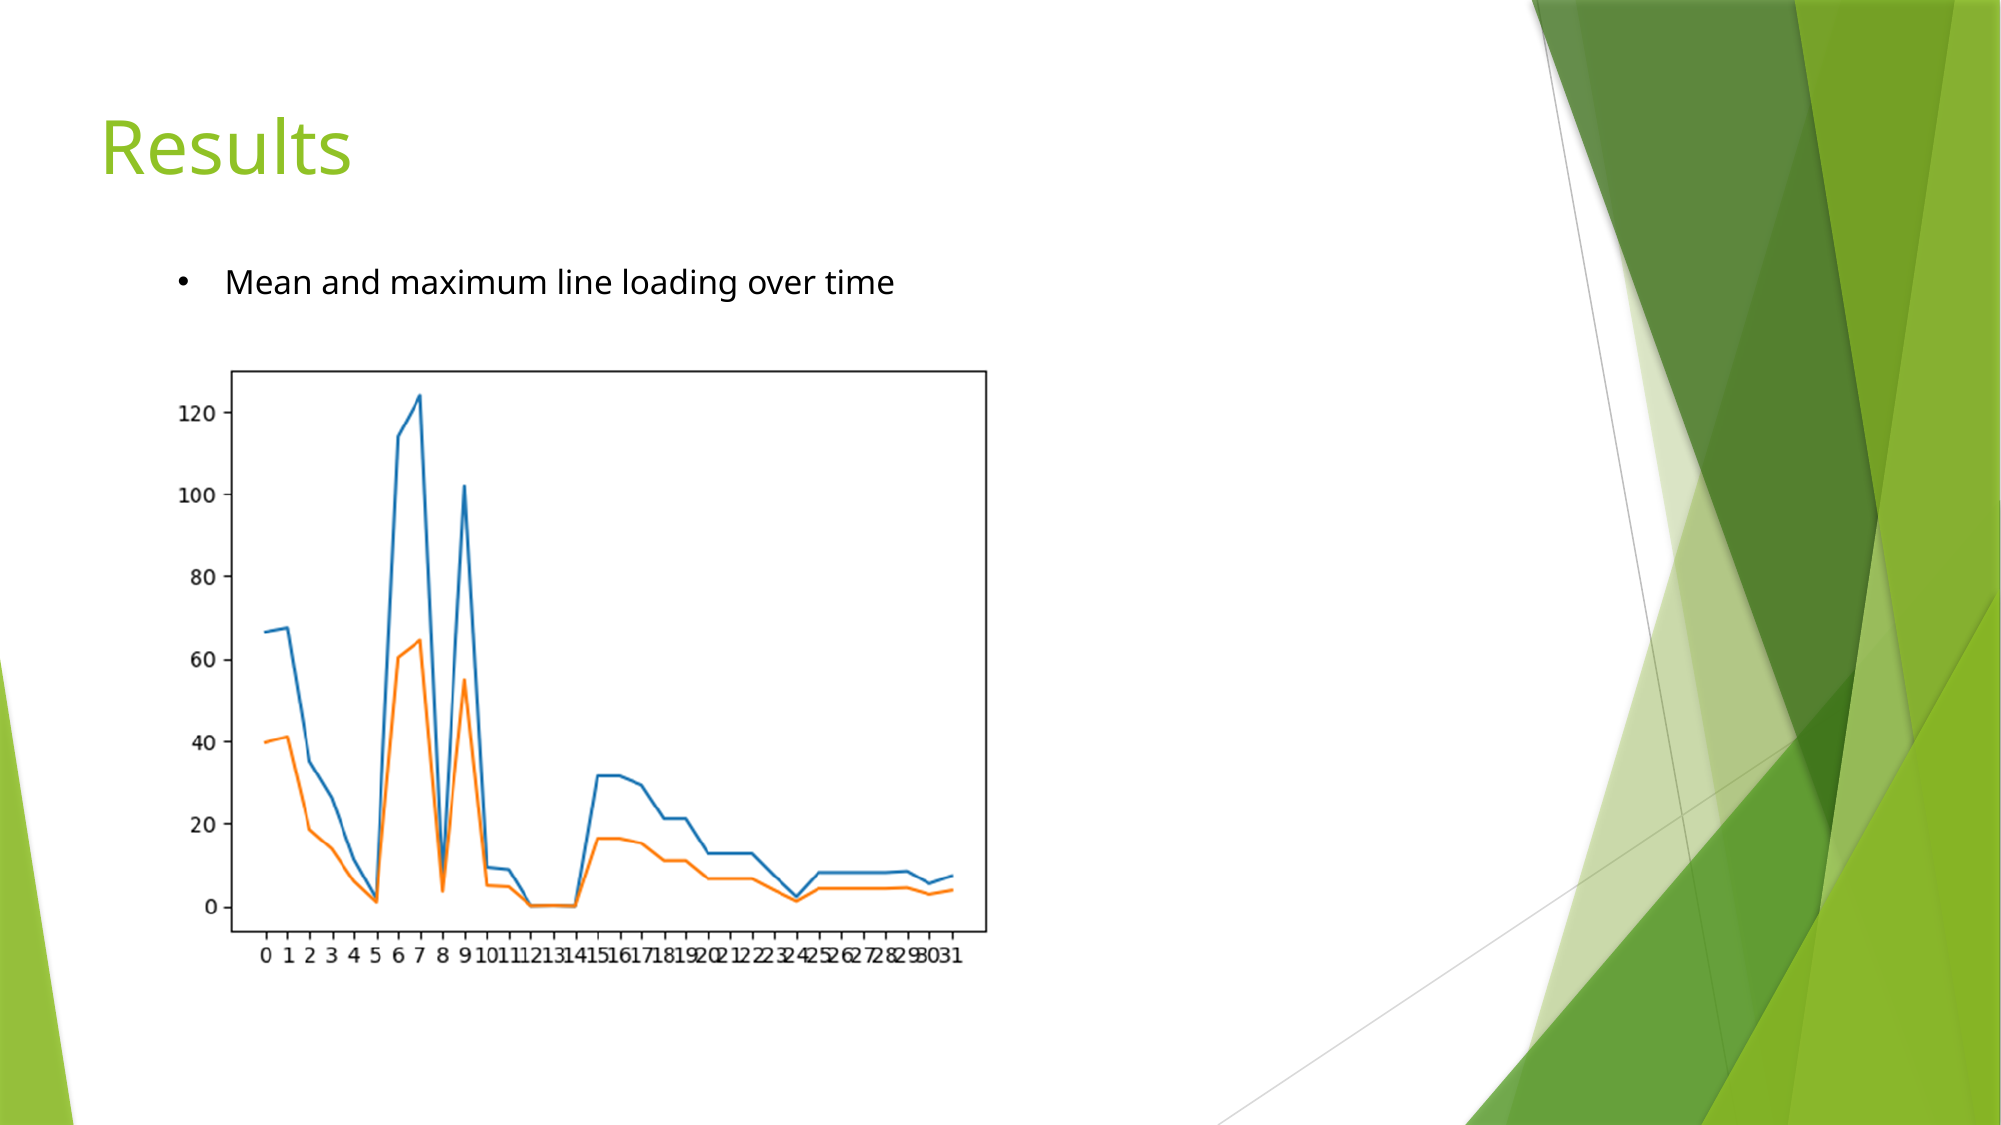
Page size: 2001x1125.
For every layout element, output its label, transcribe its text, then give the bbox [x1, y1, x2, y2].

text_box Results [84, 36, 697, 254]
text_box Mean and maximum line loading over time [162, 253, 978, 309]
picture [160, 354, 1001, 983]
